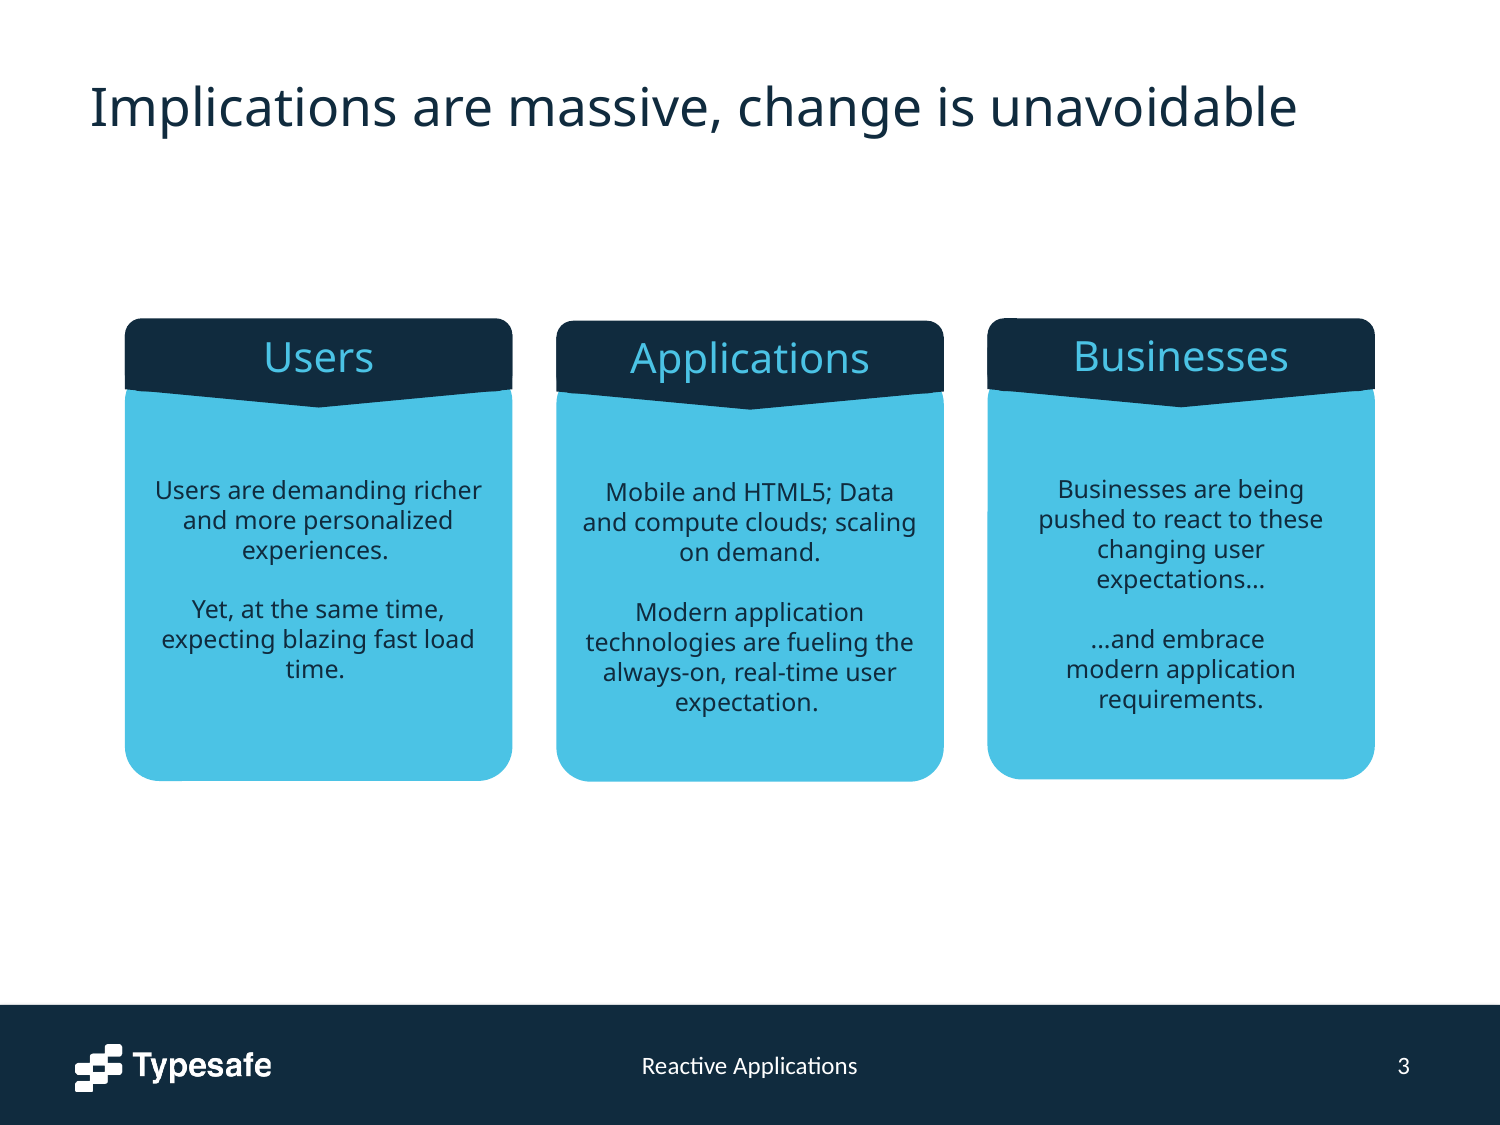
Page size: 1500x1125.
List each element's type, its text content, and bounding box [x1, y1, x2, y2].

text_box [124, 317, 513, 782]
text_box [987, 317, 1376, 780]
footer Reactive Applications [512, 1004, 988, 1125]
title Implications are massive, change is unavoidable [75, 45, 1425, 165]
slide_number 3 [1074, 1004, 1425, 1125]
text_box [556, 320, 944, 782]
